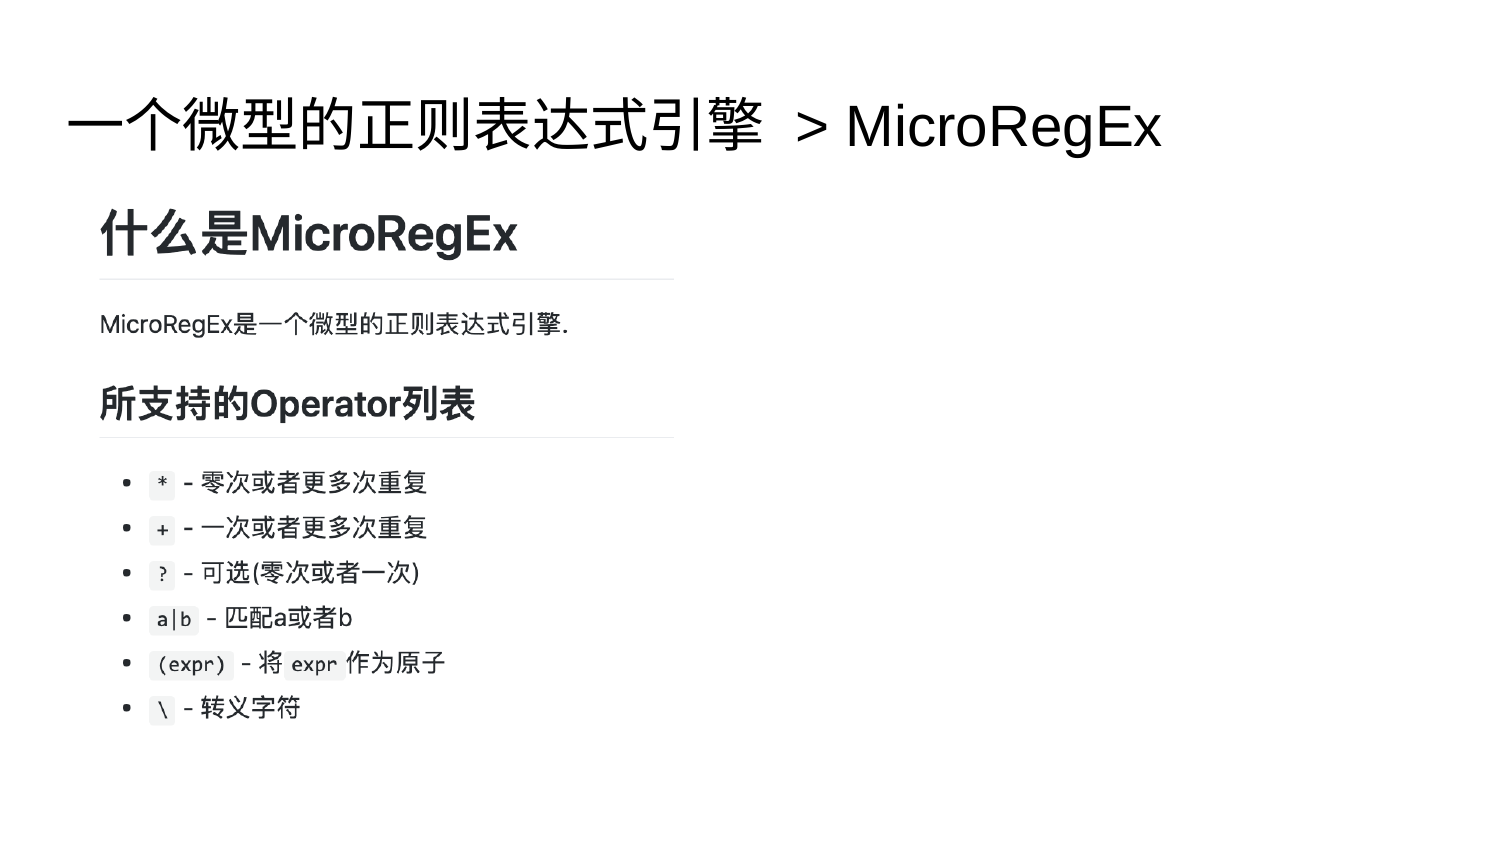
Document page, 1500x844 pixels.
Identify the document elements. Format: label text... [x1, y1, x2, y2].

title 一个微型的正则表达式引擎 > MicroRegEx [51, 72, 1449, 167]
picture [50, 188, 674, 750]
